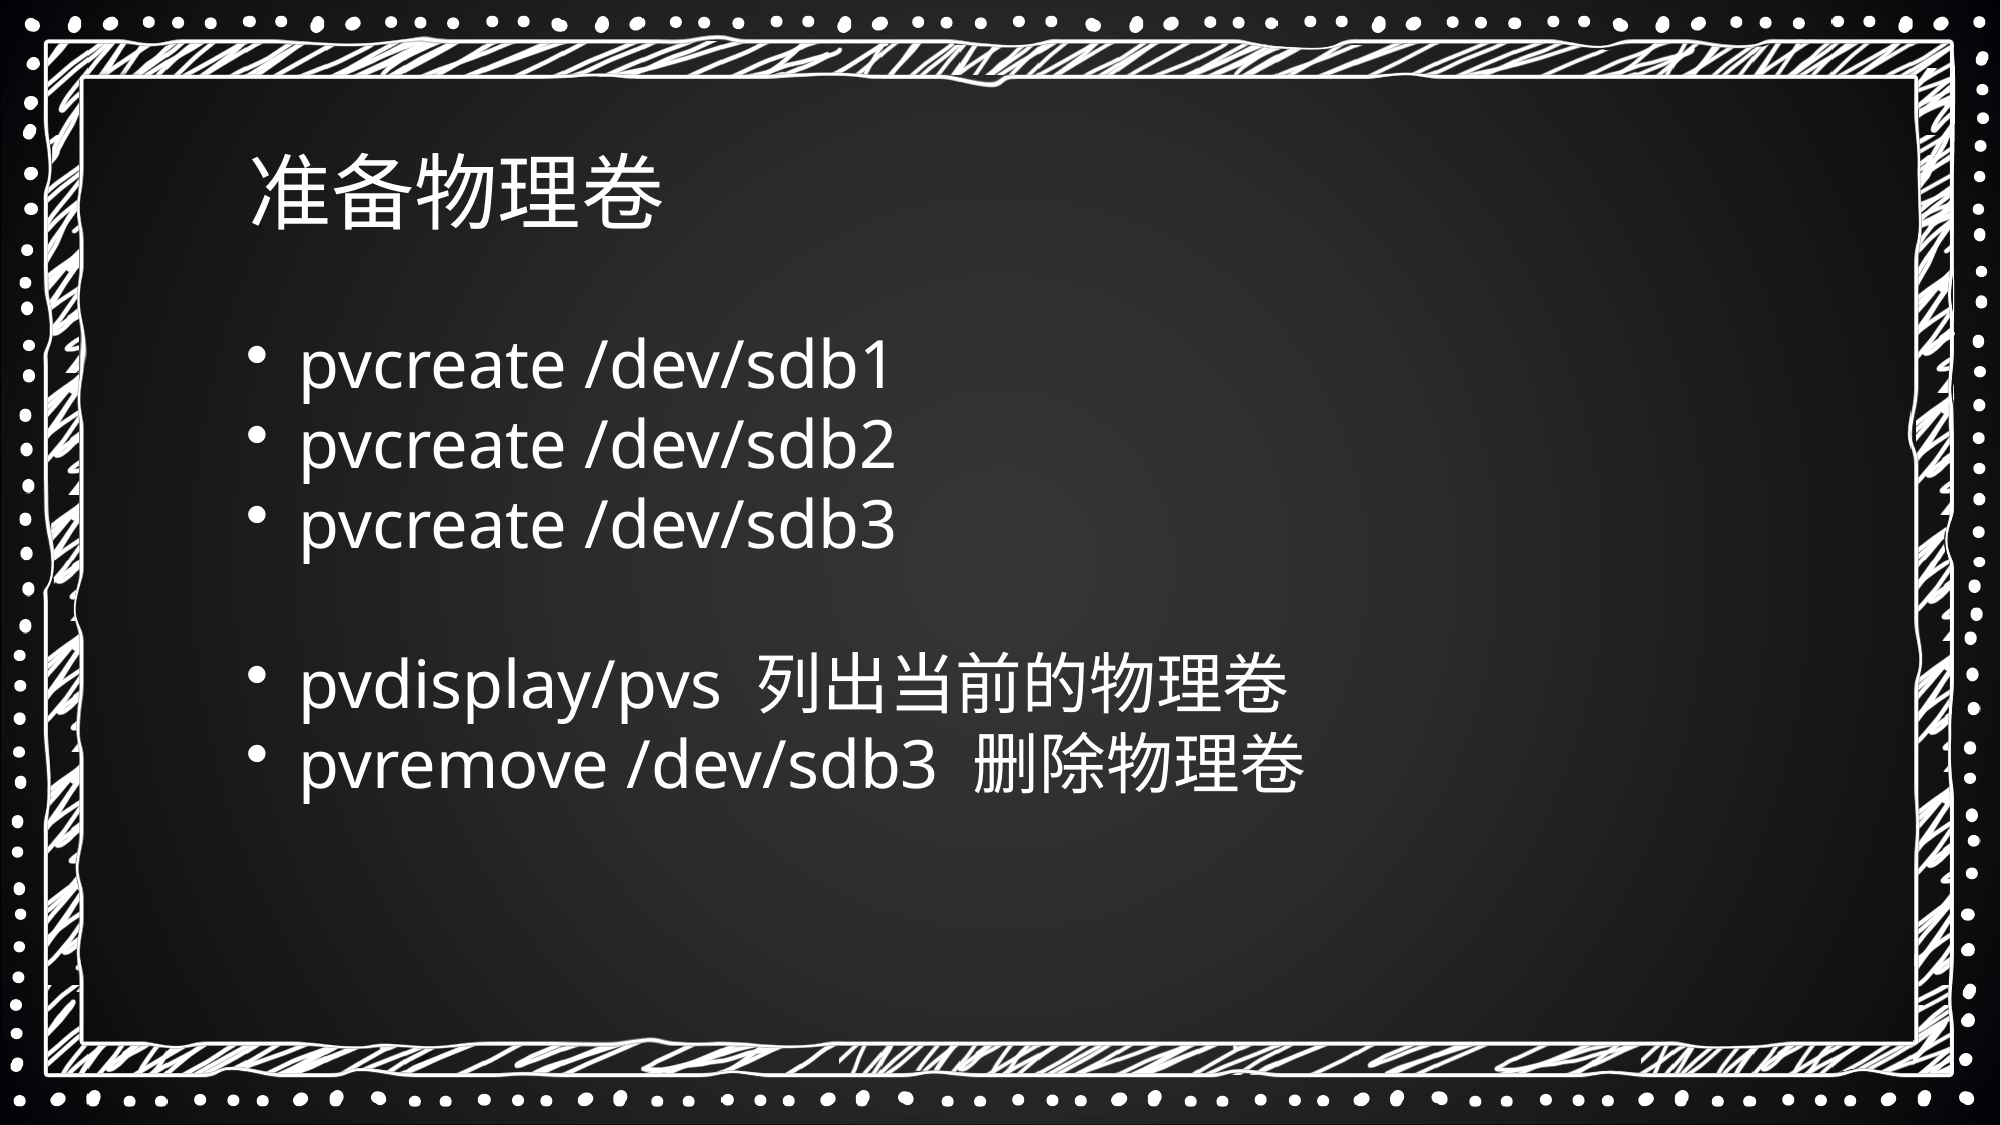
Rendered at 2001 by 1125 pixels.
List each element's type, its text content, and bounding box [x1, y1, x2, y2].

text_box pvcreate /dev/sdb1 pvcreate /dev/sdb2 pvcreate /dev/sdb3 pvdisplay/pvs 列出当前的物理卷 pvremove /dev/sdb3 删除物理卷 [238, 314, 1527, 810]
picture [0, 0, 2001, 1125]
text_box 准备物理卷 [240, 133, 1530, 248]
